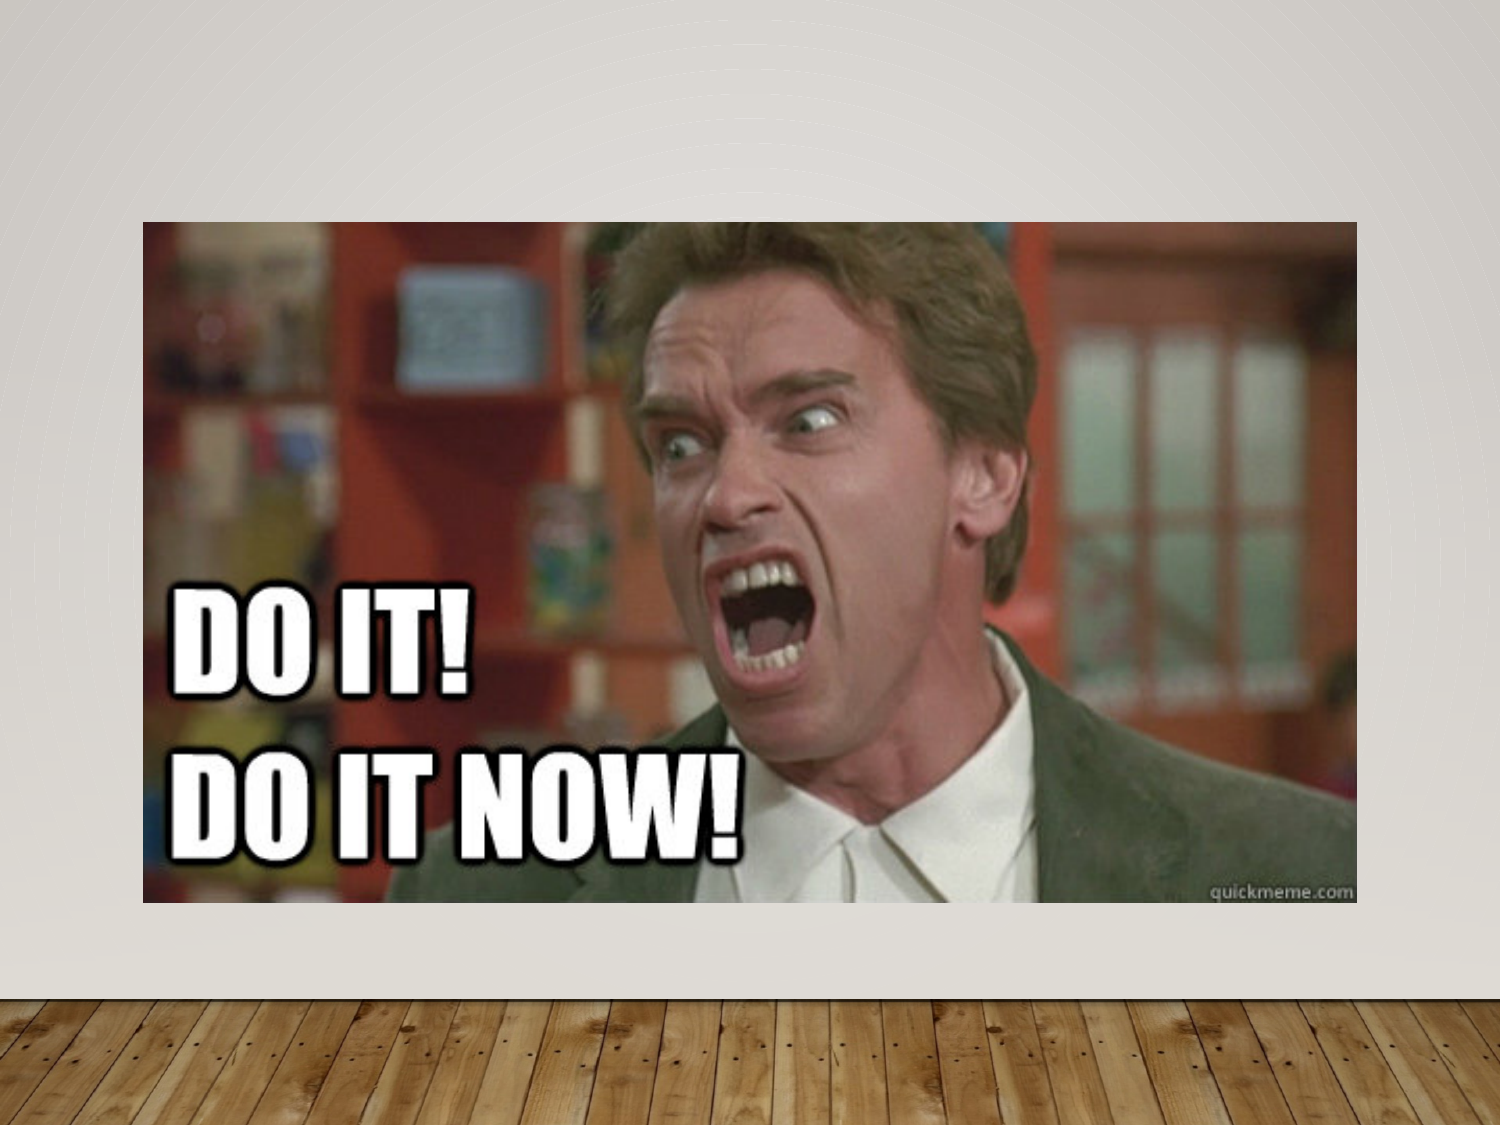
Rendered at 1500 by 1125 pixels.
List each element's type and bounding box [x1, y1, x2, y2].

picture [0, 999, 1500, 1125]
picture [143, 222, 1357, 903]
